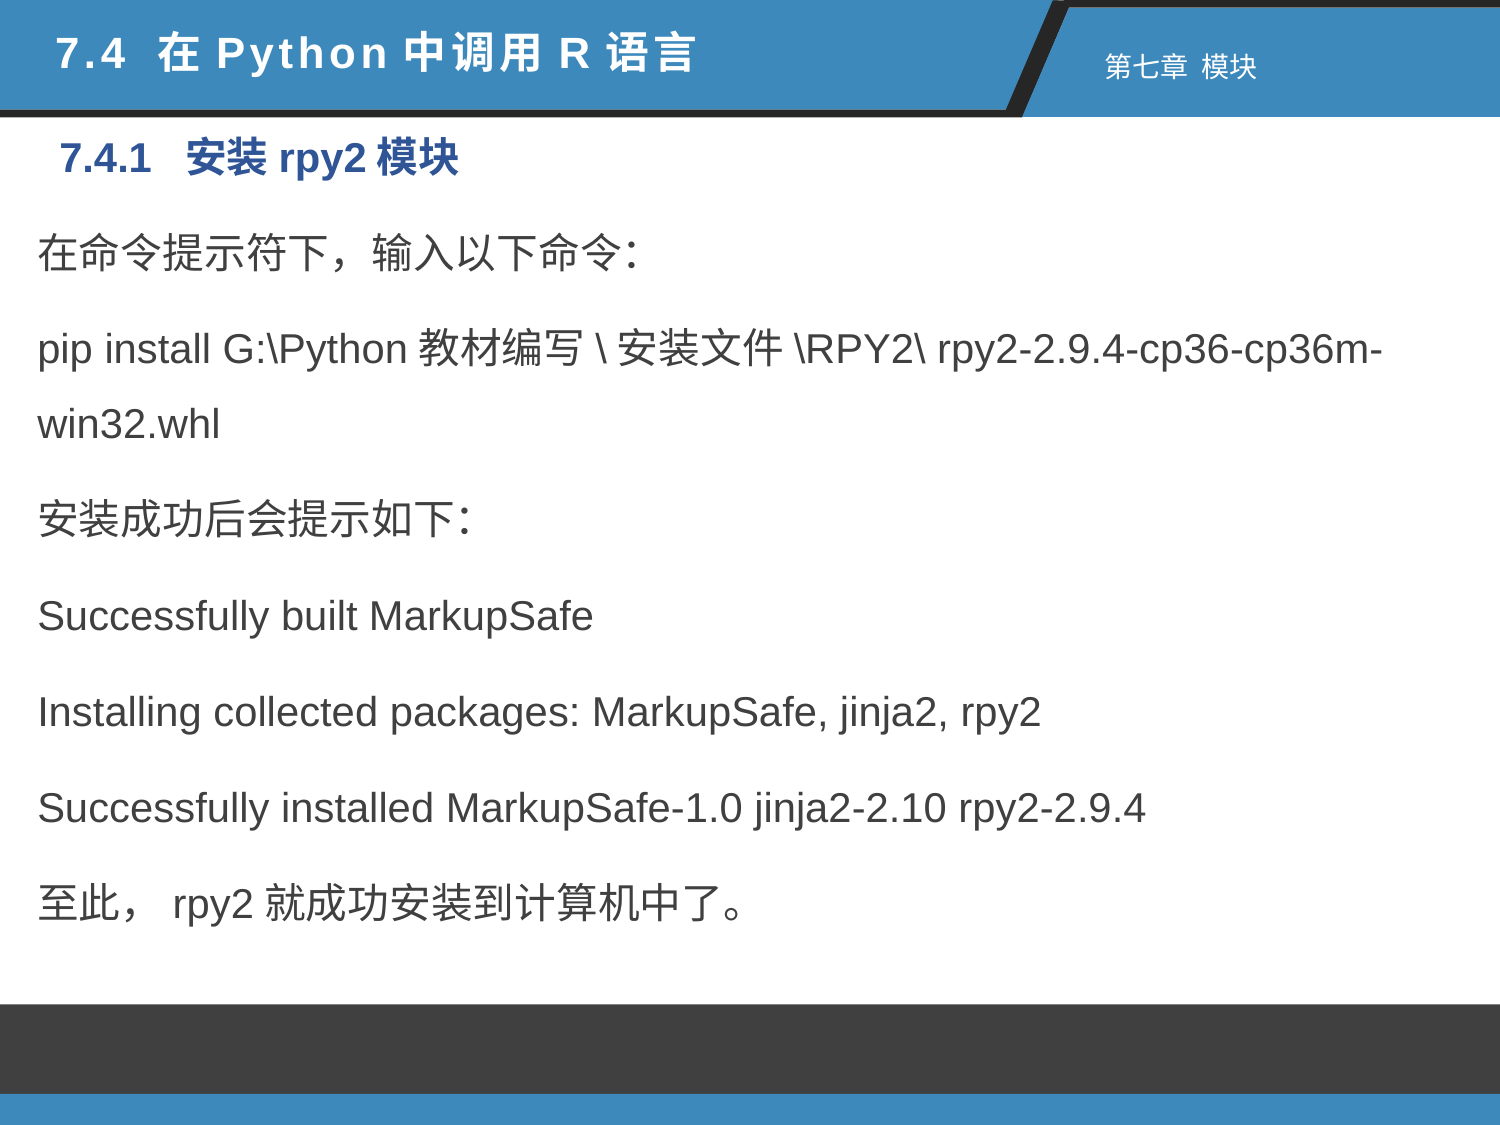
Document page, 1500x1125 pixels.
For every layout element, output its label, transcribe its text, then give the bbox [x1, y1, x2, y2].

list 在命令提示符下，输入以下命令： pip install G:\Python教材编写\安装文件\RPY2\ rpy2-2.9.4-cp36-cp36m-win32.whl 安装成功后会提示如下： Successfully built MarkupSafe Installing collected packages: MarkupSafe, jinja2, rpy2 Successfully installed MarkupSafe-1.0 jinja2-2.10 rpy2-2.9.4 至此，rpy2就成功安装到计算机中了。 [22, 193, 1462, 941]
text_box 7.4.1 安装rpy2模块 [44, 129, 1451, 219]
text_box 7.4 在Python中调用R语言 [40, 17, 741, 85]
text_box 第七章 模块 [1070, 41, 1500, 91]
